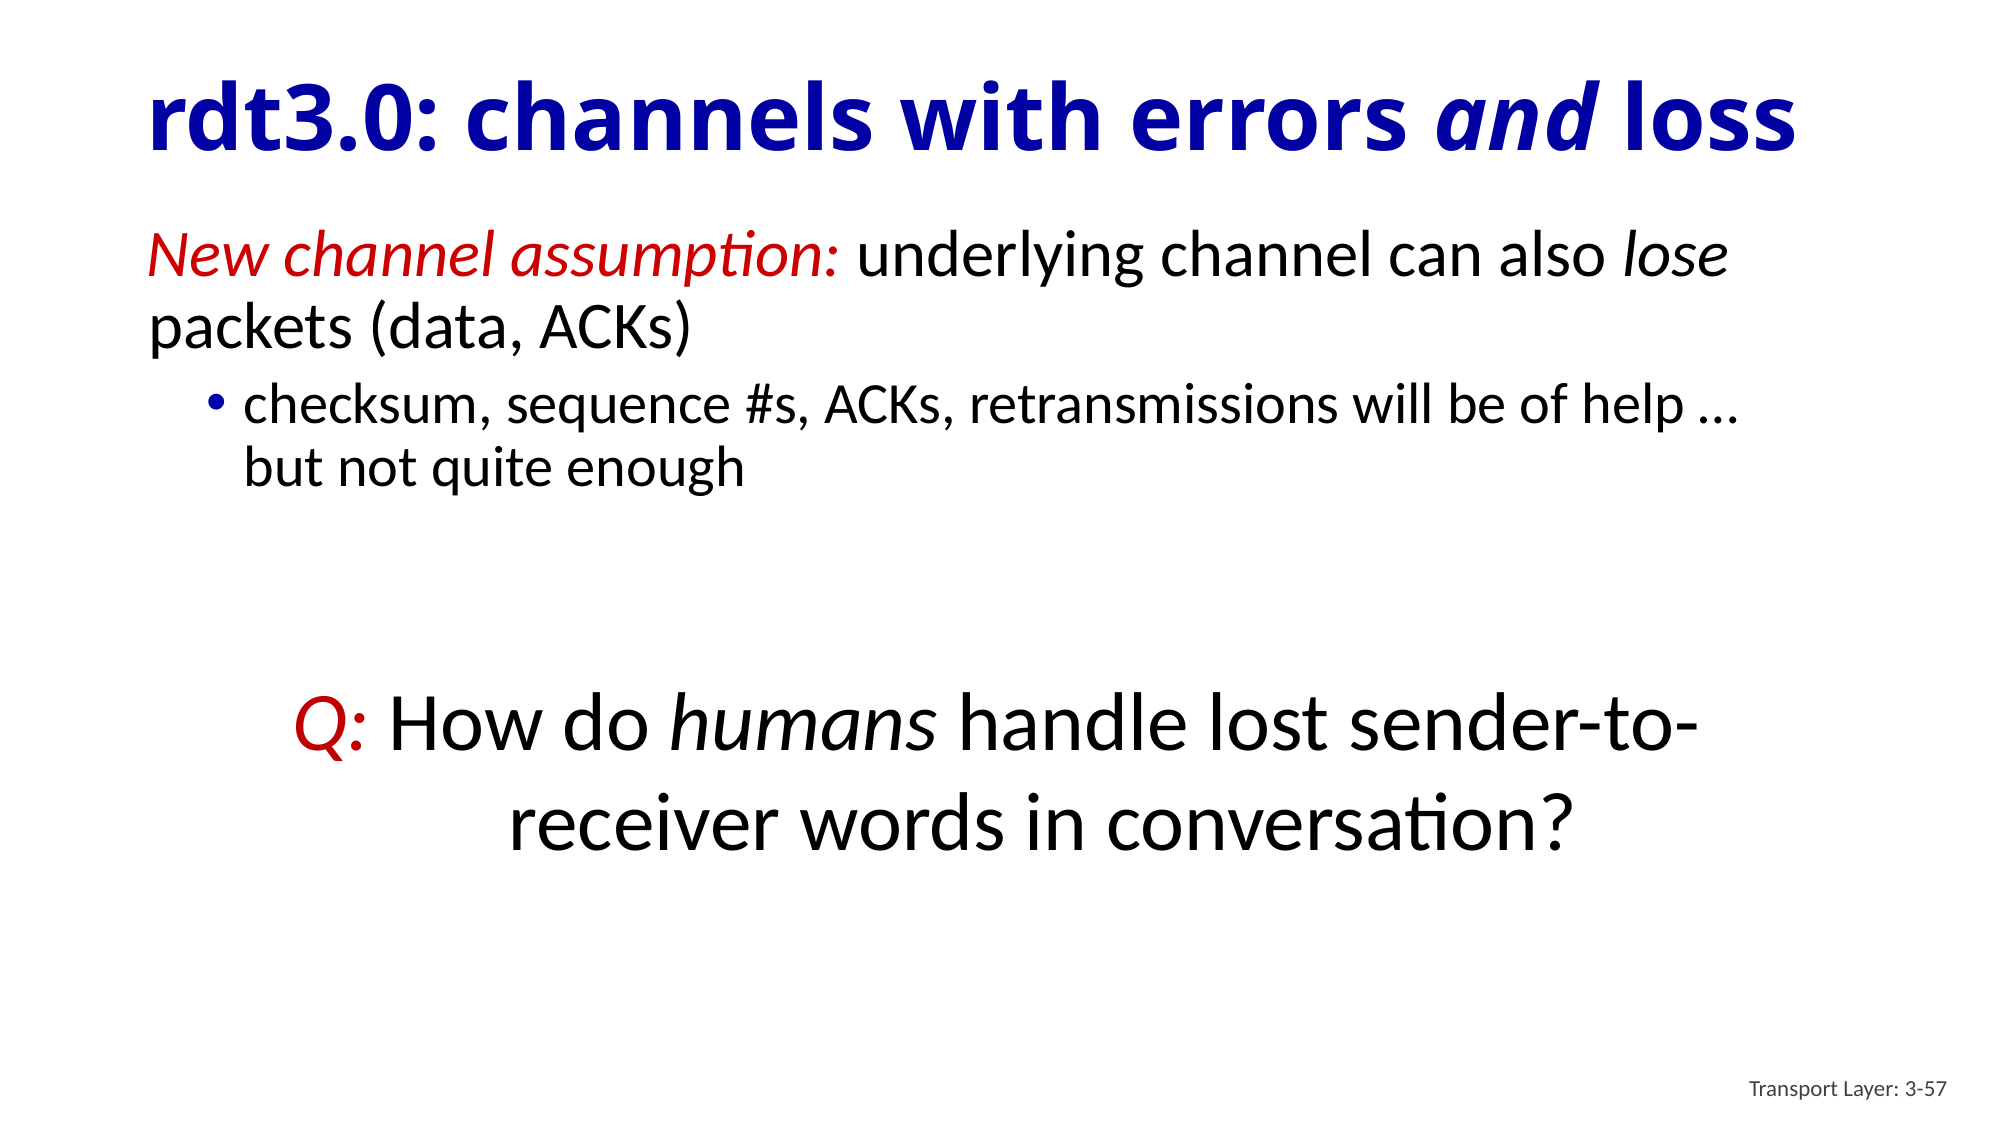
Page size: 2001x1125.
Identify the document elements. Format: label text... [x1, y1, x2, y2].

text_box New channel assumption: underlying channel can also lose packets (data, ACKs) checksum, sequence #s, ACKs, retransmissions will be of help … but not quite enough [114, 211, 1843, 975]
text_box Q: How do humans handle lost sender-to-receiver words in conversation? [221, 659, 1770, 875]
title rdt3.0: channels with errors and loss [131, 47, 1952, 195]
slide_number Transport Layer: 3-57 [1512, 1056, 1963, 1117]
